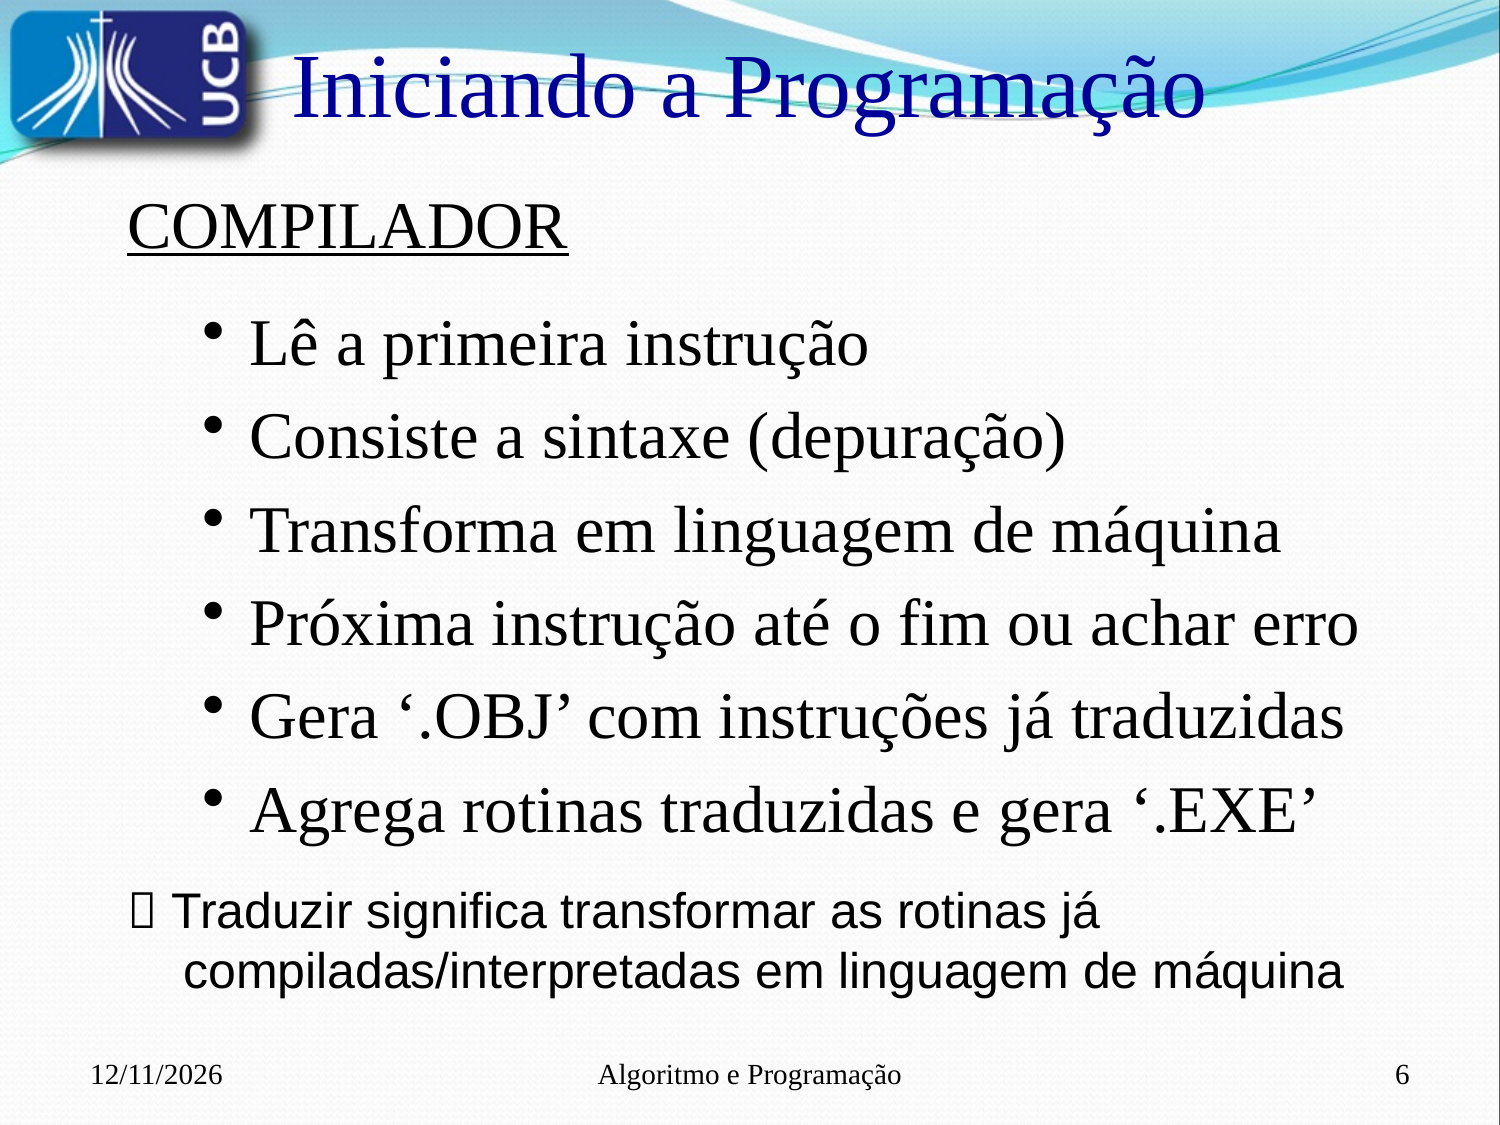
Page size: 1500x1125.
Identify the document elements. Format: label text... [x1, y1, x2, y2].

text_box COMPILADOR Lê a primeira instrução Consiste a sintaxe (depuração) Transforma em linguagem de máquina Próxima instrução até o fim ou achar erro Gera ‘.OBJ’ com instruções já traduzidas Agrega rotinas traduzidas e gera ‘.EXE’  Traduzir significa transformar as rotinas já compiladas/interpretadas em linguagem de máquina [112, 174, 1413, 1013]
slide_number 6 [1074, 1042, 1425, 1103]
text_box Iniciando a Programação [112, 24, 1388, 138]
picture [0, 0, 1500, 1125]
footer Algoritmo e Programação [512, 1042, 988, 1103]
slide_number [75, 1042, 425, 1103]
